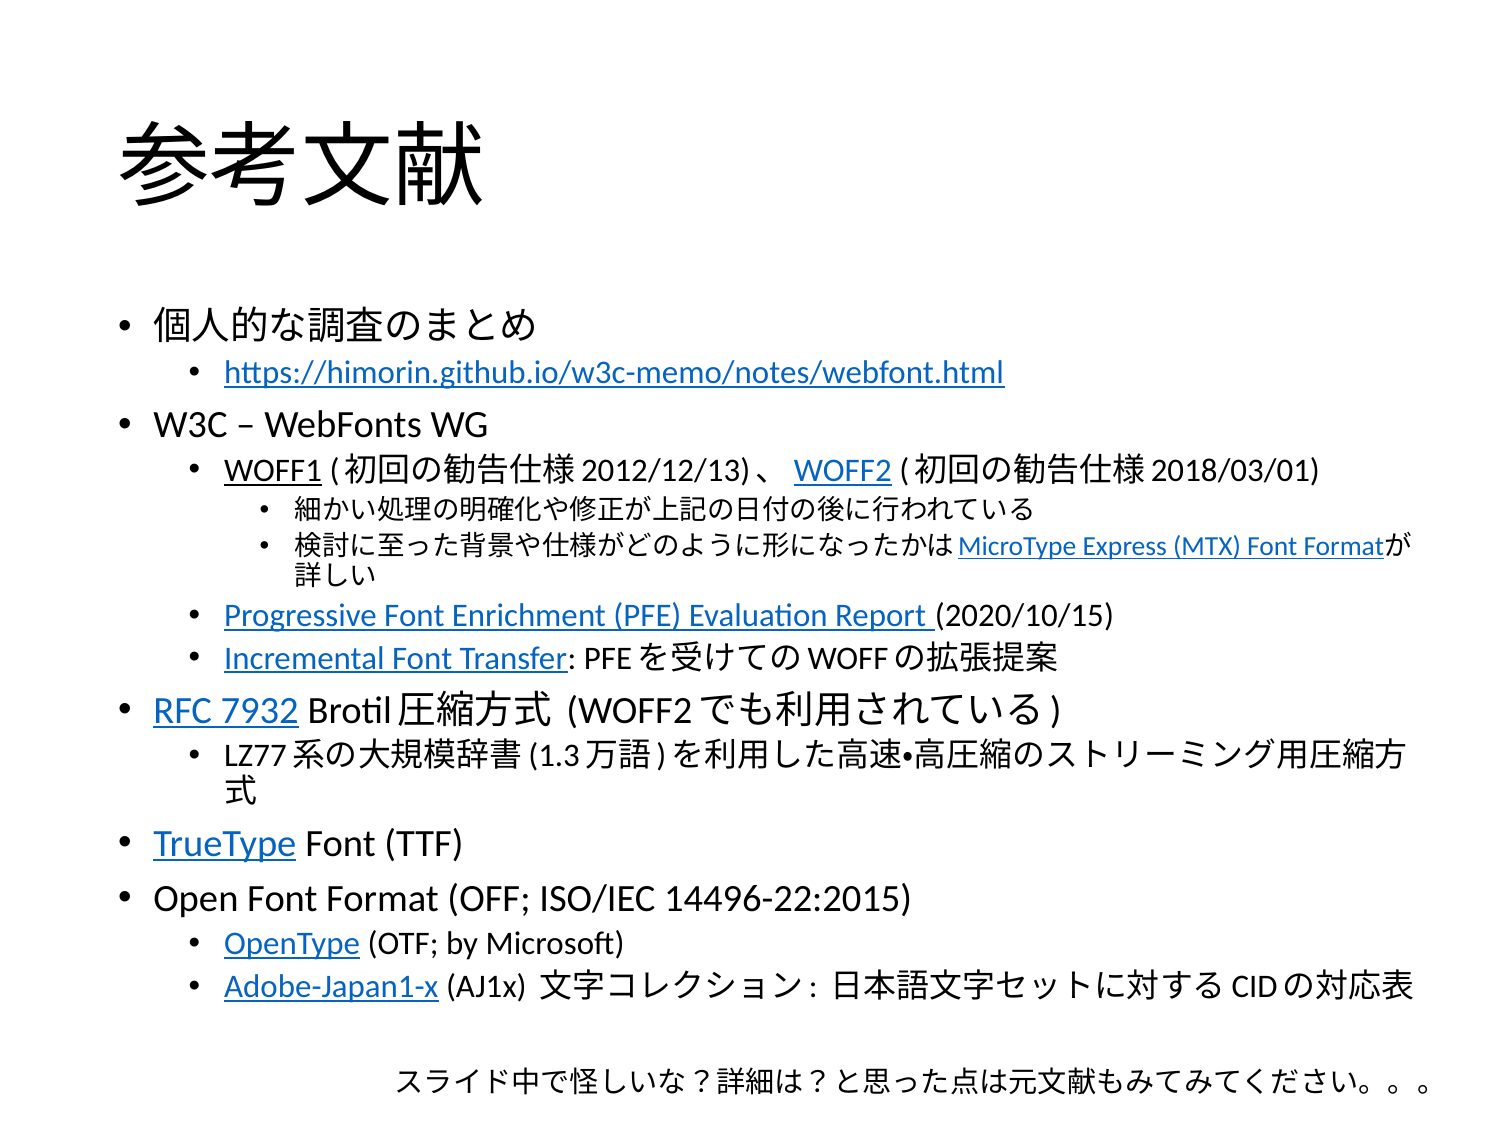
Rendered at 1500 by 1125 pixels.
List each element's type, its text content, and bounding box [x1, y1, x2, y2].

title 参考文献 [103, 59, 1397, 278]
text_box スライド中で怪しいな？詳細は？と思った点は元文献もみてみてください。。。 [379, 1055, 1462, 1106]
list 個人的な調査のまとめ https://himorin.github.io/w3c-memo/notes/webfont.html W3C – WebFonts WG WOFF1 (初回の勧告仕様2012/12/13)、WOFF2 (初回の勧告仕様2018/03/01) 細かい処理の明確化や修正が上記の日付の後に行われている 検討に至った背景や仕様がどのように形になったかはMicroType Express (MTX) Font Formatが詳しい Progressive Font Enrichment (PFE) Evaluation Report (2020/10/15) Incremental Font Transfer: PFEを受けてのWOFFの拡張提案 RFC 7932 Brotil圧縮方式 (WOFF2でも利用されている) LZ77系の大規模辞書(1.3万語)を利用した高速・高圧縮のストリーミング用圧縮方式 TrueType Font (TTF) Open Font Format (OFF; ISO/IEC 14496-22:2015) OpenType (OTF; by Microsoft) Adobe-Japan1-x (AJ1x) 文字コレクション: 日本語文字セットに対するCIDの対応表 [103, 299, 1441, 1034]
